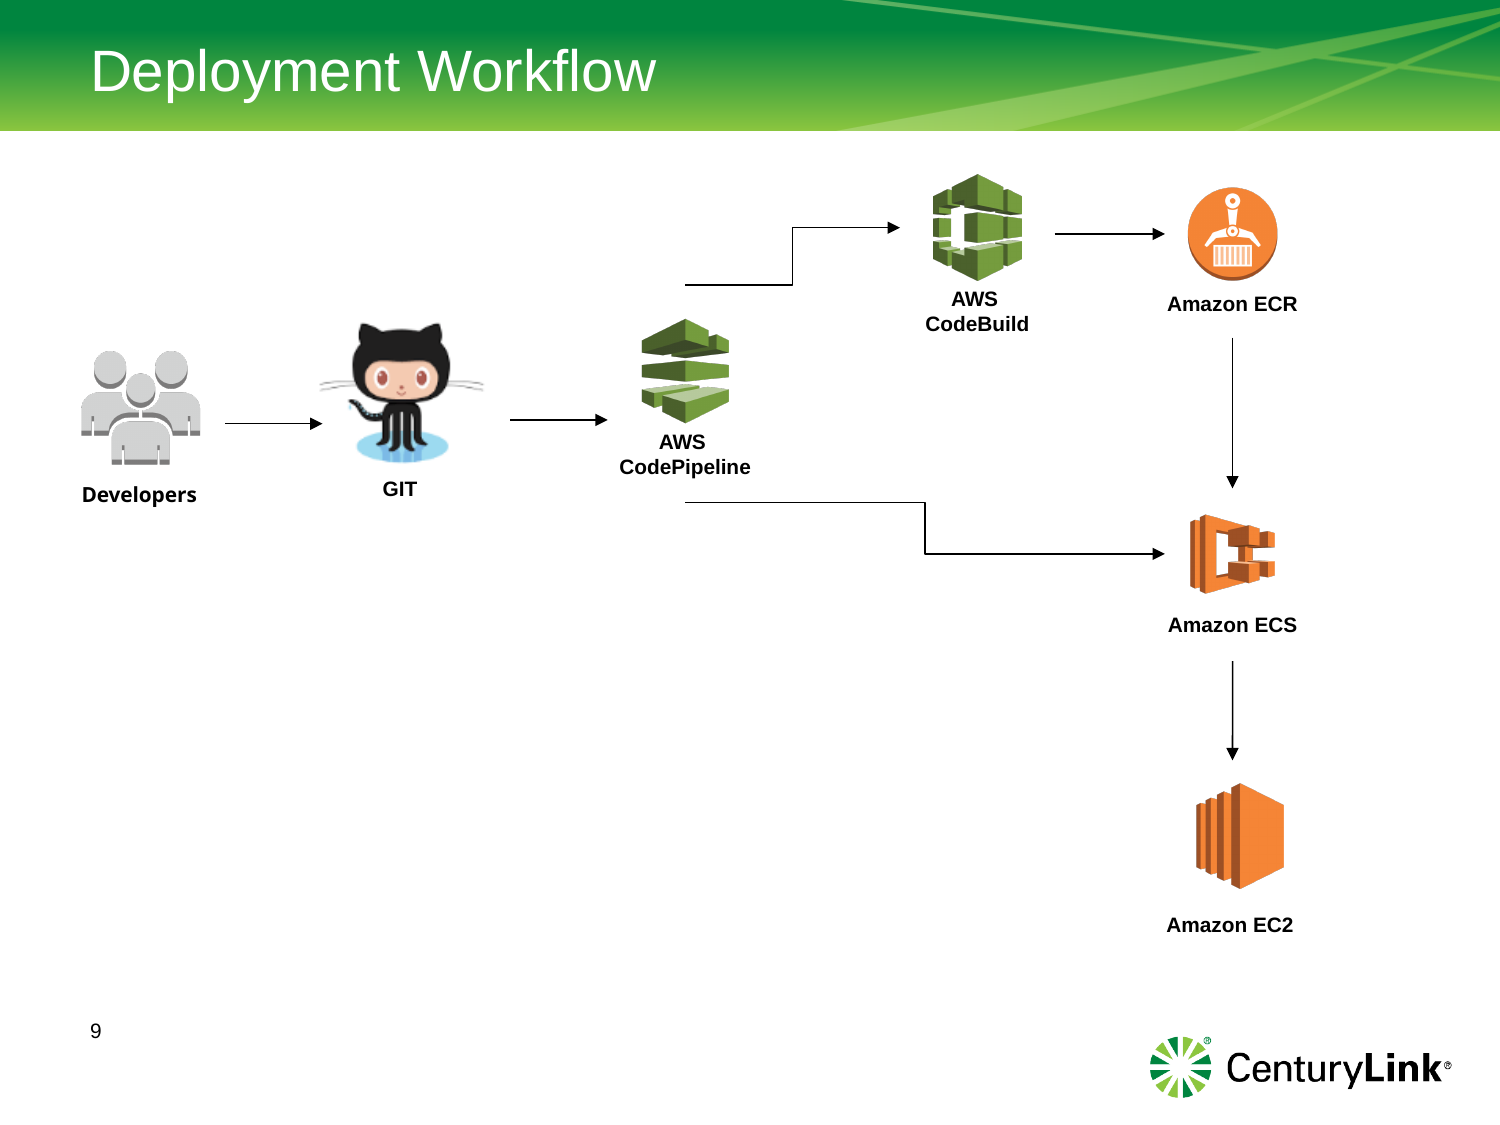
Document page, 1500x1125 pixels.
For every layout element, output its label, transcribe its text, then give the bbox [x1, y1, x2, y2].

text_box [684, 502, 1166, 555]
slide_number 9 [75, 1010, 150, 1050]
text_box GIT [322, 485, 478, 502]
picture [1190, 514, 1275, 594]
picture [312, 307, 488, 476]
picture [80, 349, 201, 467]
picture [640, 317, 730, 424]
text_box Amazon EC2 [1162, 911, 1298, 938]
picture [933, 174, 1022, 281]
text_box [684, 227, 901, 286]
picture [0, 0, 1500, 131]
title Deployment Workflow [75, 25, 1450, 126]
text_box Amazon ECS [1164, 611, 1300, 638]
text_box AWS CodeBuild [900, 285, 1055, 311]
picture [1132, 1012, 1459, 1122]
picture [1187, 187, 1278, 281]
text_box Amazon ECR [1164, 290, 1300, 316]
picture [1195, 781, 1286, 890]
text_box AWS CodePipeline [607, 428, 763, 454]
text_box Developers [50, 481, 228, 508]
